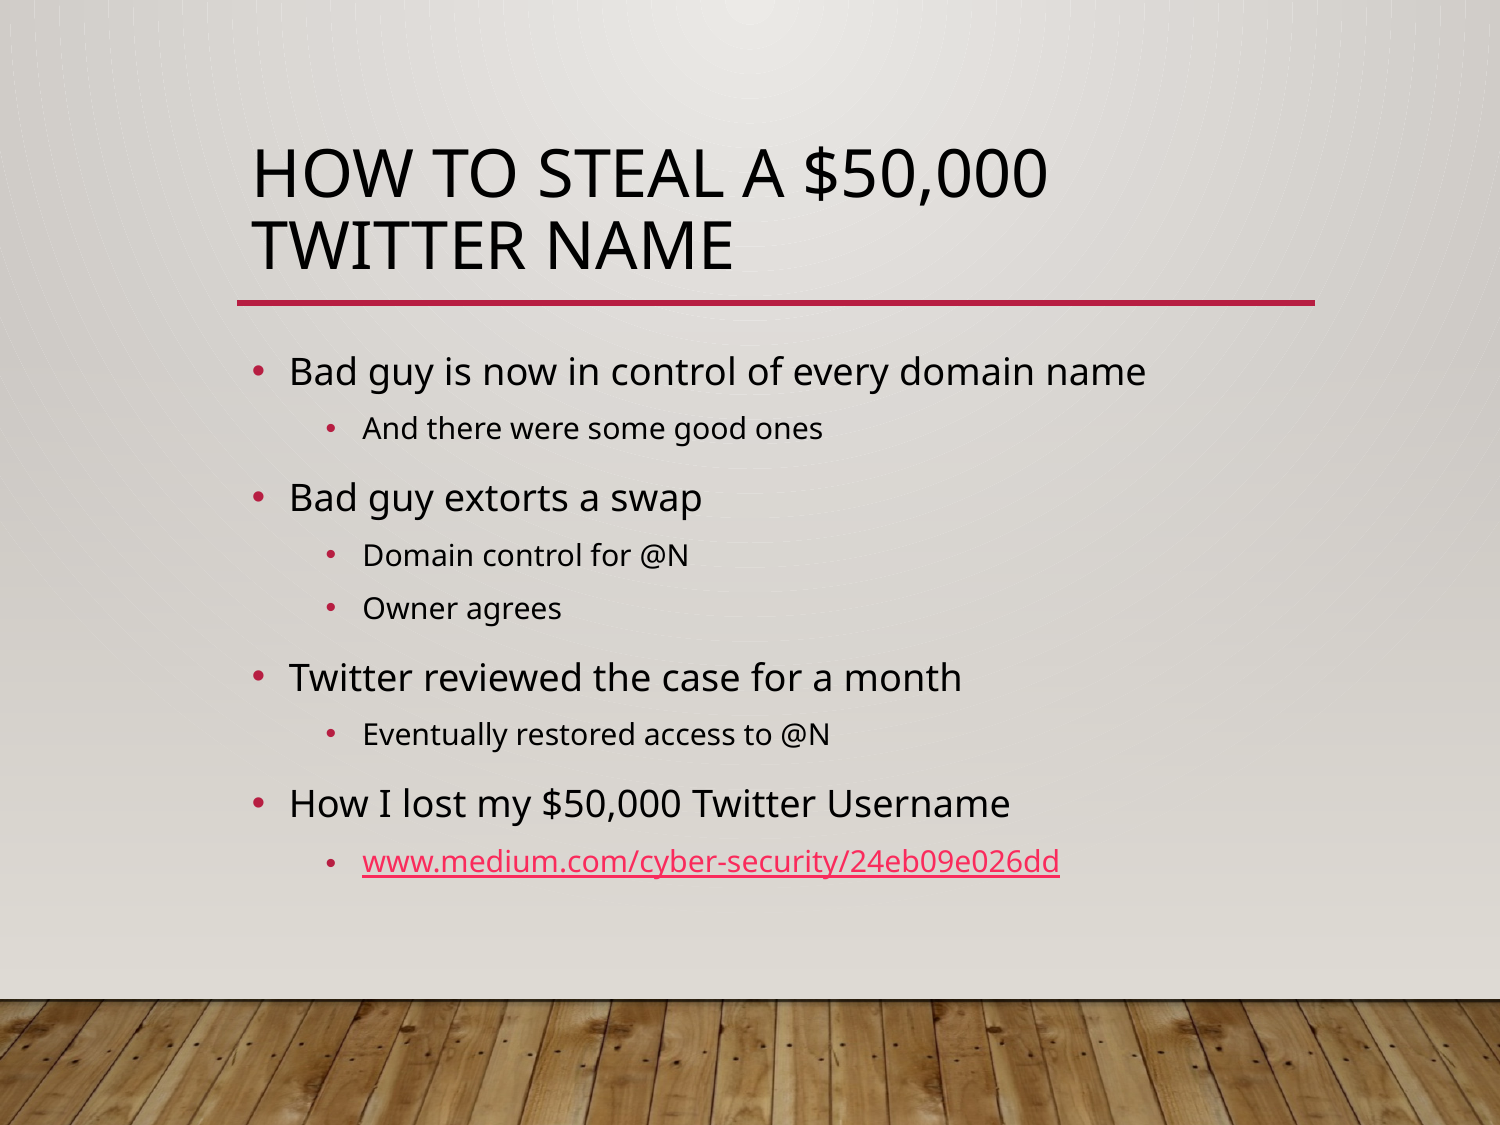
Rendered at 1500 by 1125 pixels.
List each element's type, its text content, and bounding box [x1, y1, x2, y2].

list Bad guy is now in control of every domain name And there were some good ones Bad guy extorts a swap Domain control for @N Owner agrees Twitter reviewed the case for a month Eventually restored access to @N How I lost my $50,000 Twitter Username www.medium.com/cyber-security/24eb09e026dd [236, 330, 1315, 897]
picture [0, 999, 1500, 1125]
title How to Steal a $50,000 Twitter Name [236, 131, 1315, 305]
